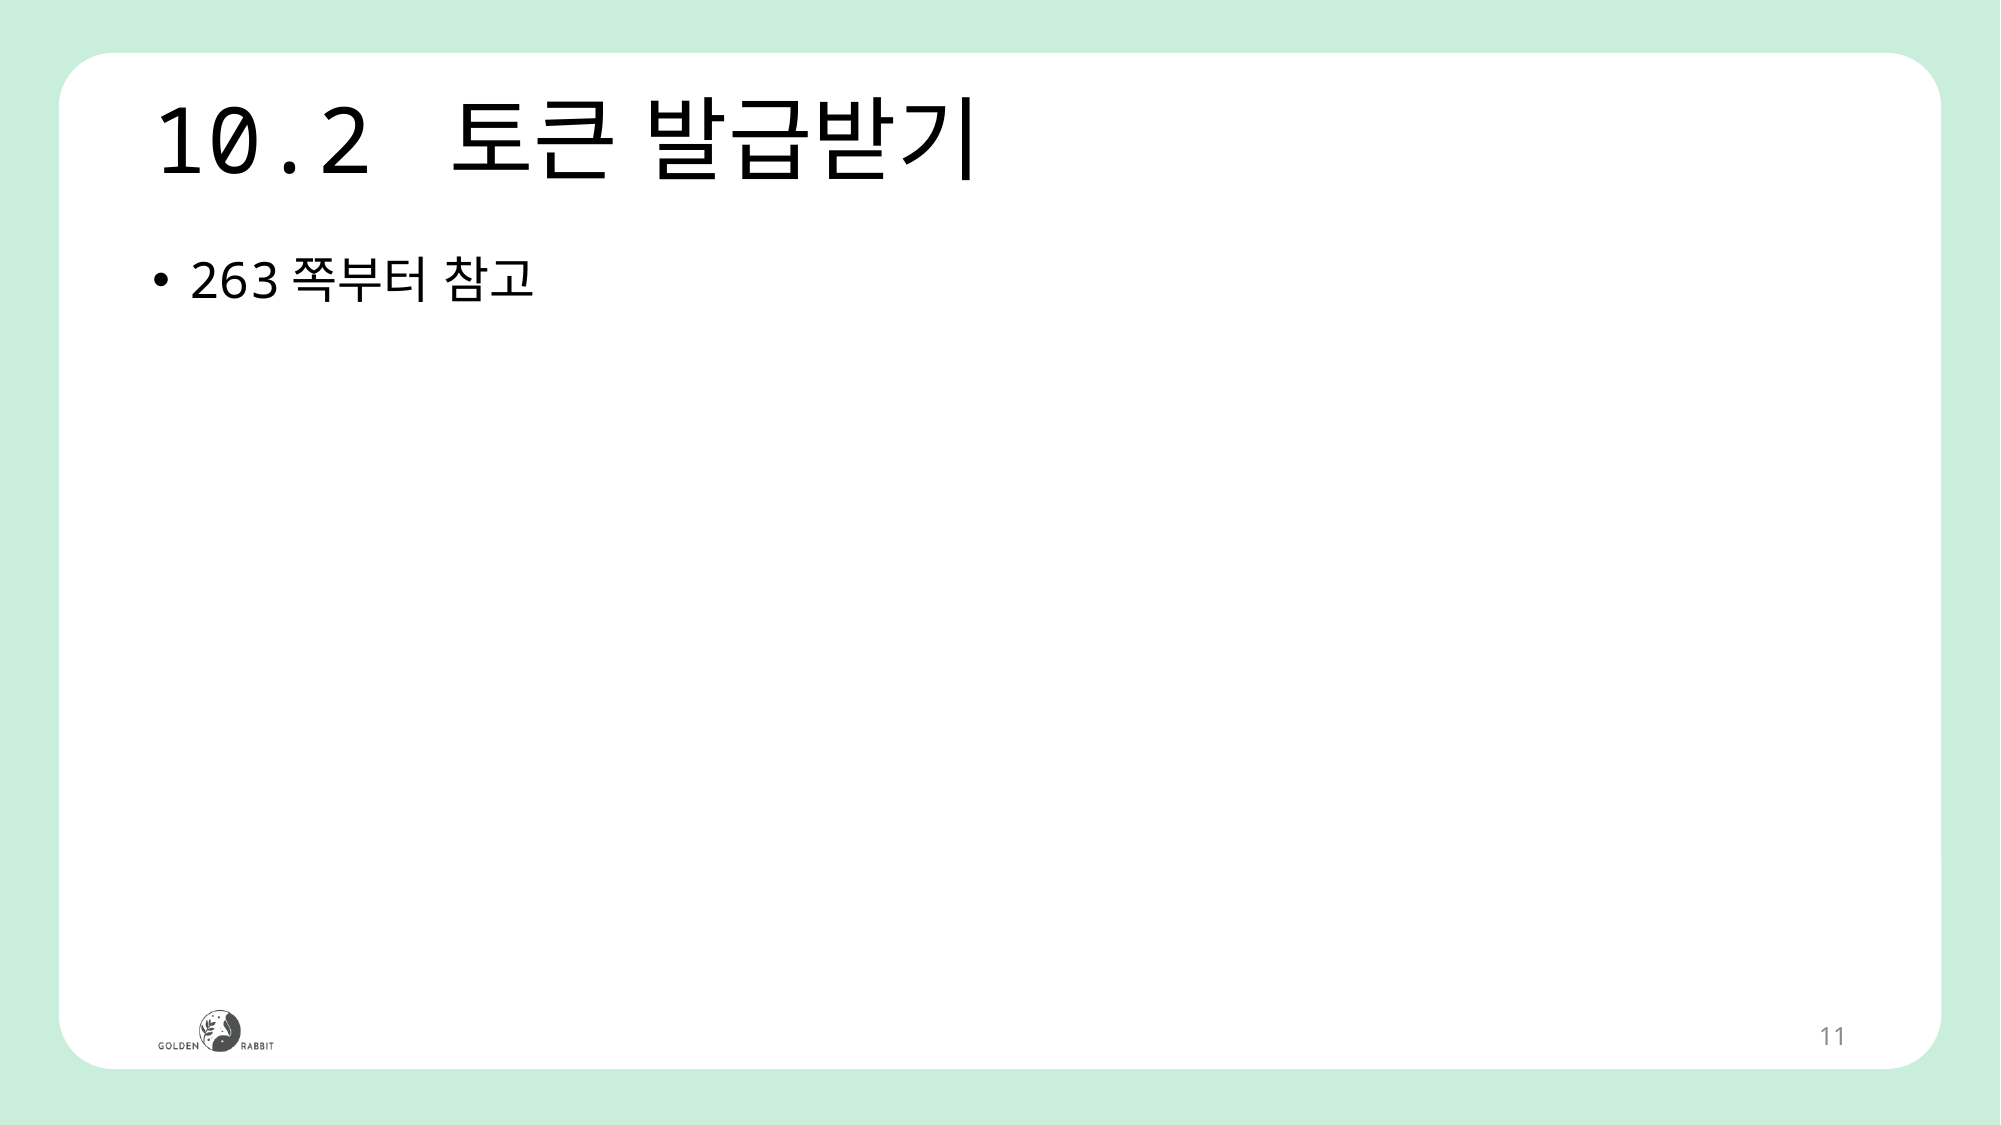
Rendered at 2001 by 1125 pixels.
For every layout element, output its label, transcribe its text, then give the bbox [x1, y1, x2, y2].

slide_number 11 [1412, 1007, 1863, 1068]
picture [153, 968, 278, 1093]
list 263쪽부터 참고 [137, 247, 1863, 968]
title 10.2 토큰 발급받기 [137, 87, 1863, 201]
